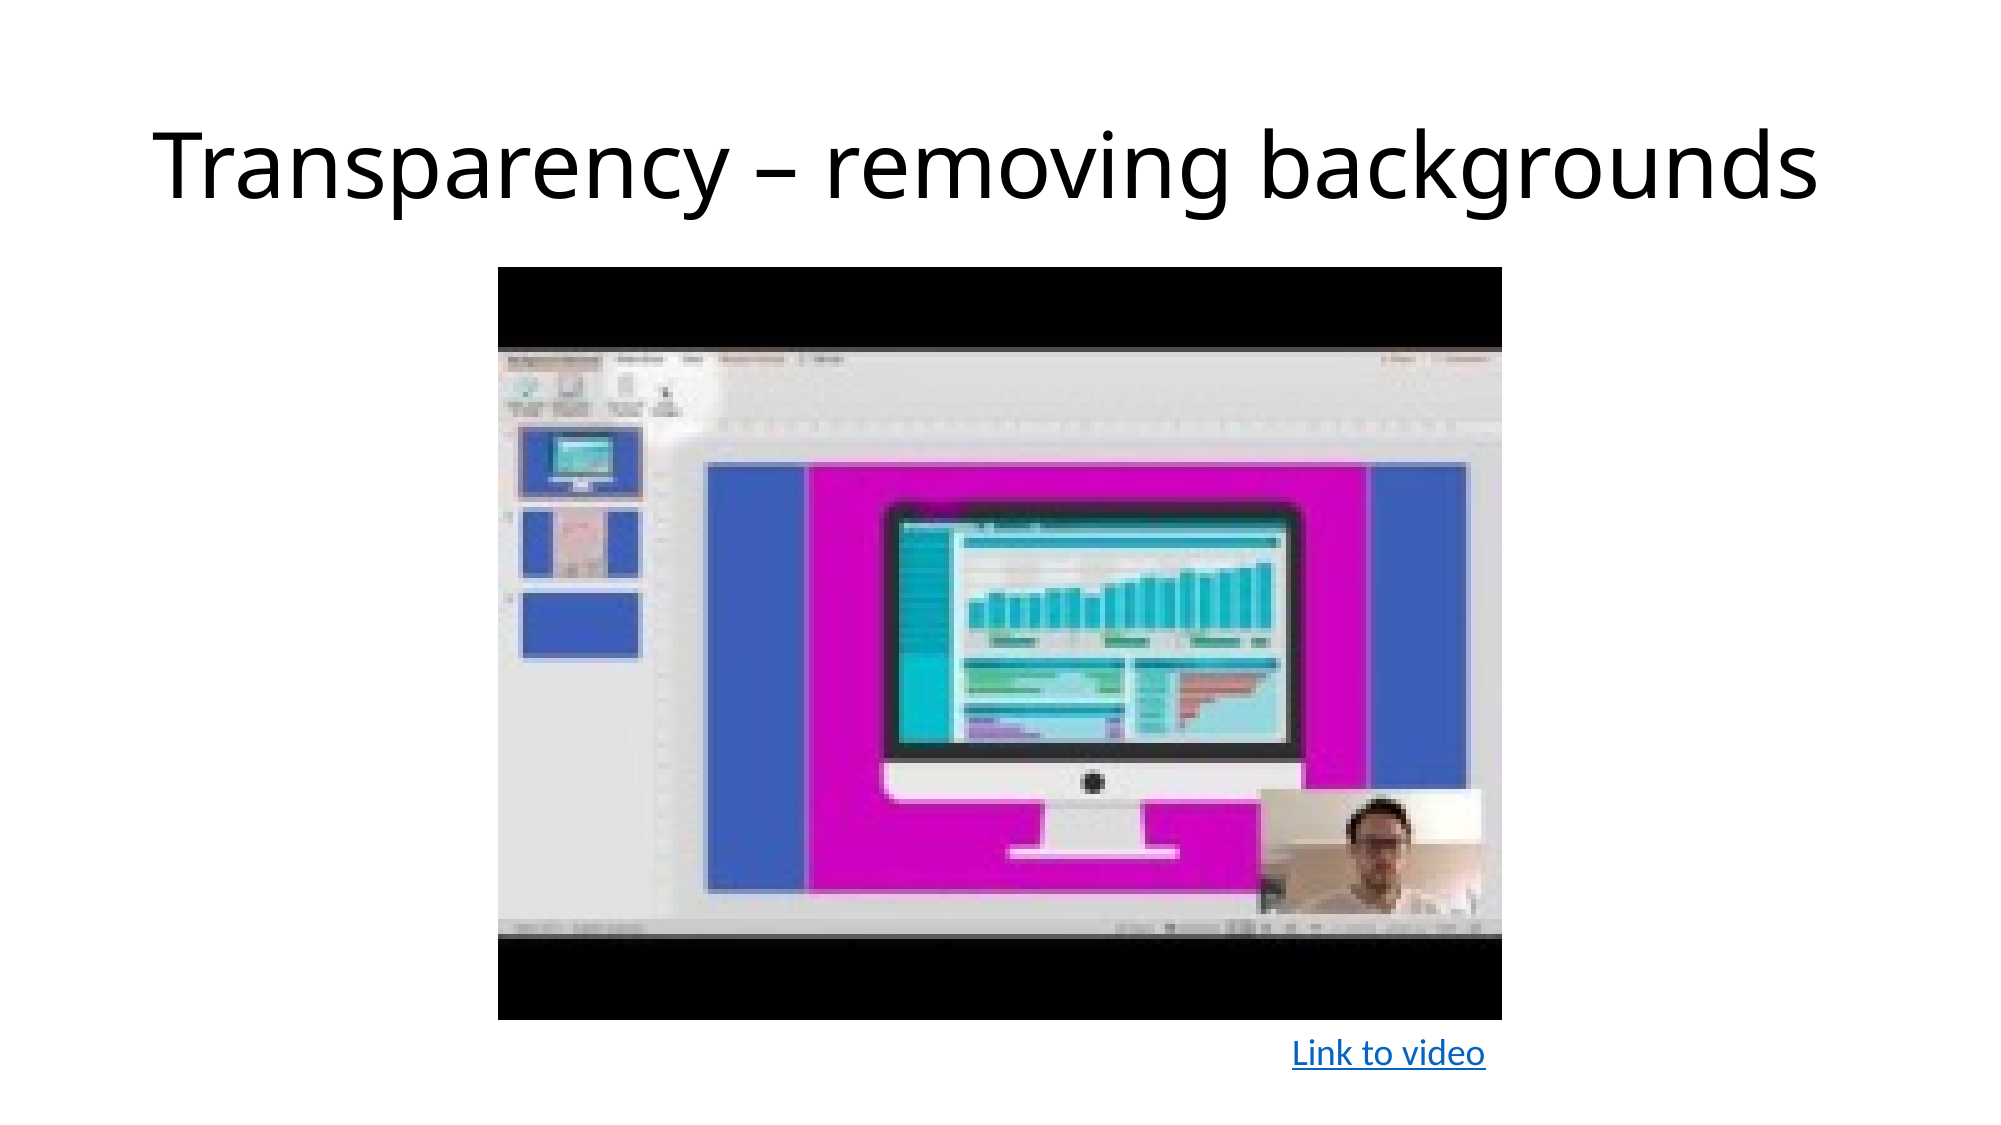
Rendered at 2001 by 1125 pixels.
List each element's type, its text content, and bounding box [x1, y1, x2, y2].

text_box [497, 266, 1503, 1021]
title Transparency – removing backgrounds [137, 59, 1863, 278]
text_box Link to video [1277, 1021, 1501, 1080]
